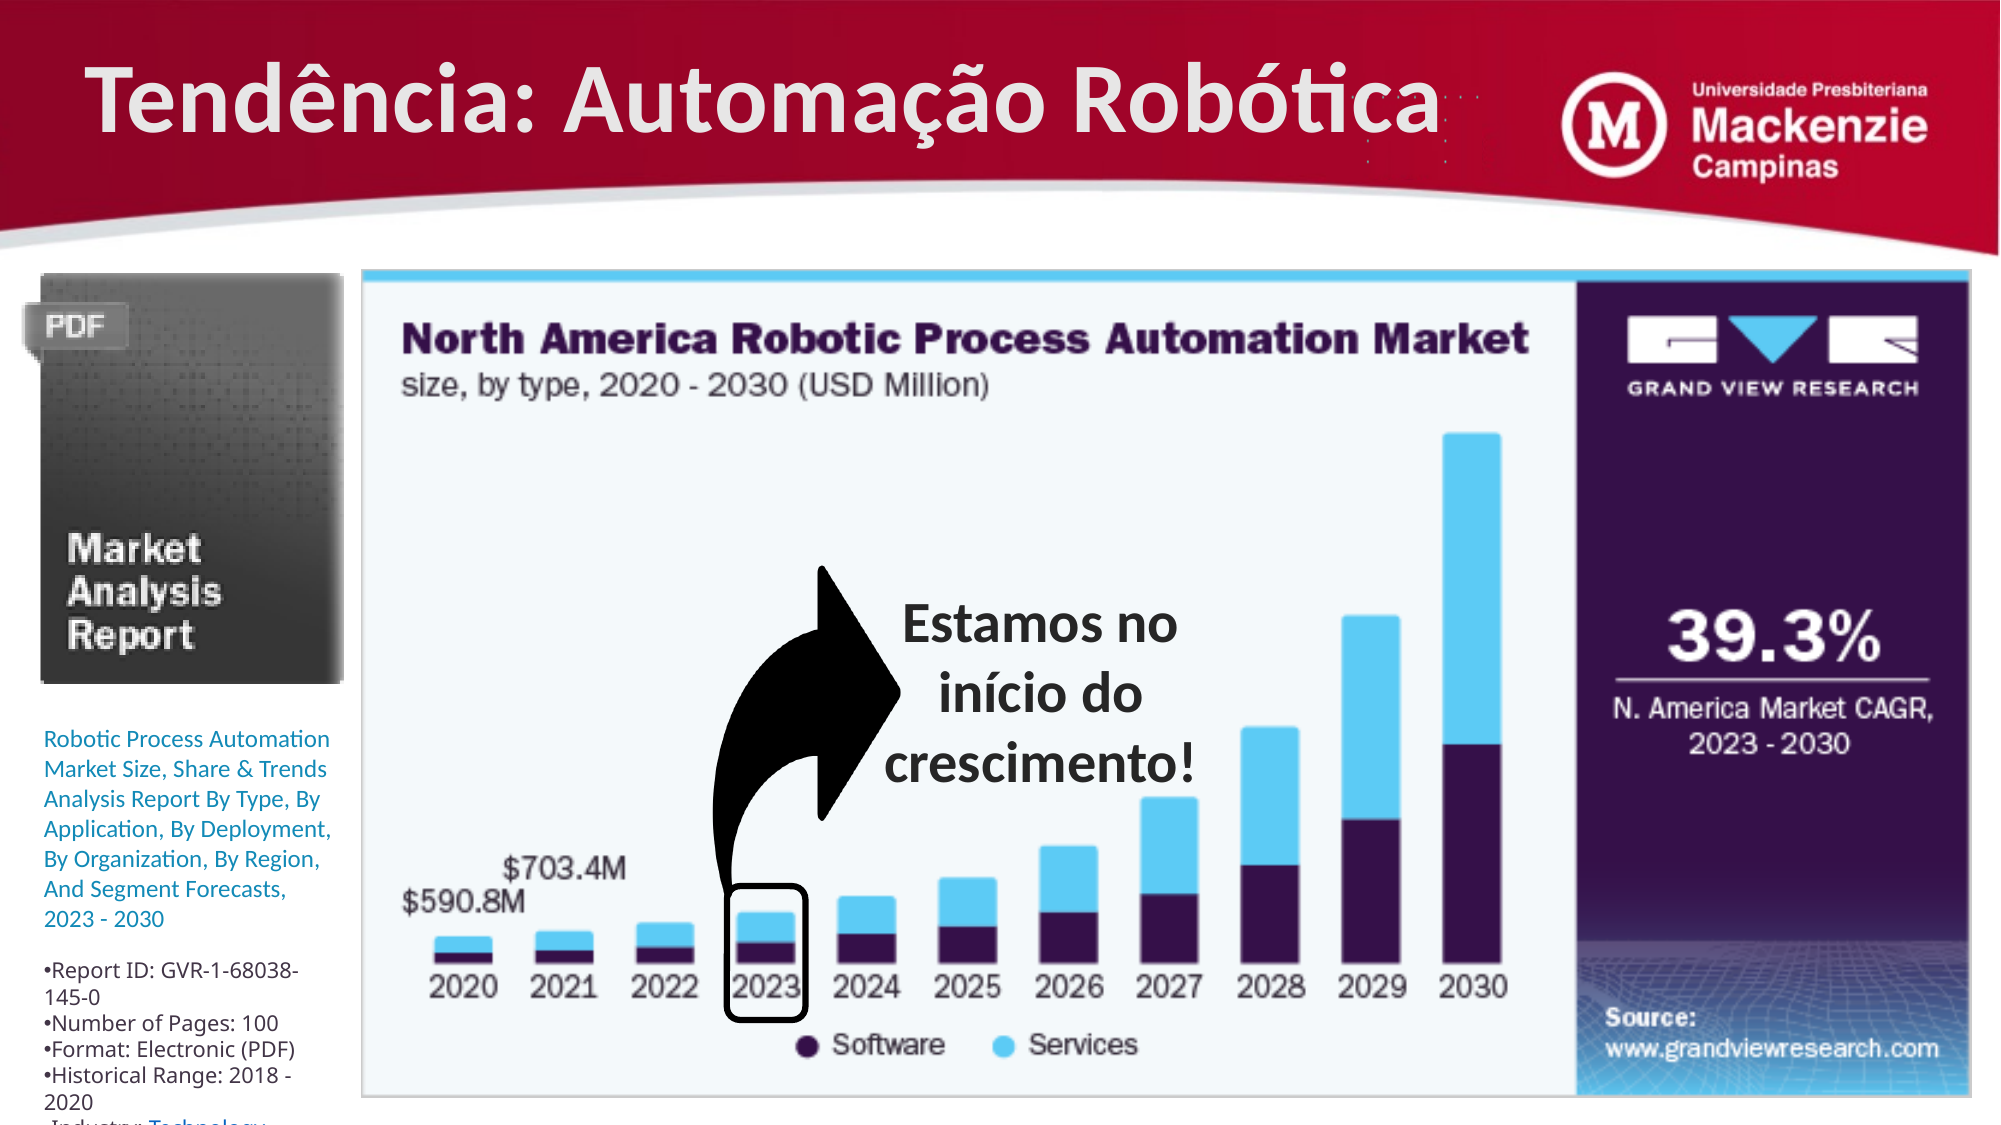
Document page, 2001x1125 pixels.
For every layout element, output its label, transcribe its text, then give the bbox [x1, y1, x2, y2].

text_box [0, 0, 2000, 260]
picture [361, 269, 1972, 1098]
picture [2, 250, 359, 716]
picture [1326, 91, 1482, 180]
text_box Robotic Process Automation Market Size, Share & Trends Analysis Report By Type, By Application, By Deployment, By Organization, By Region, And Segment Forecasts, 2023 - 2030 Report ID: GVR-1-68038-145-0 Number of Pages: 100 Format: Electronic (PDF) Historical Range: 2018 - 2020 Industry: Technology [29, 716, 352, 1125]
